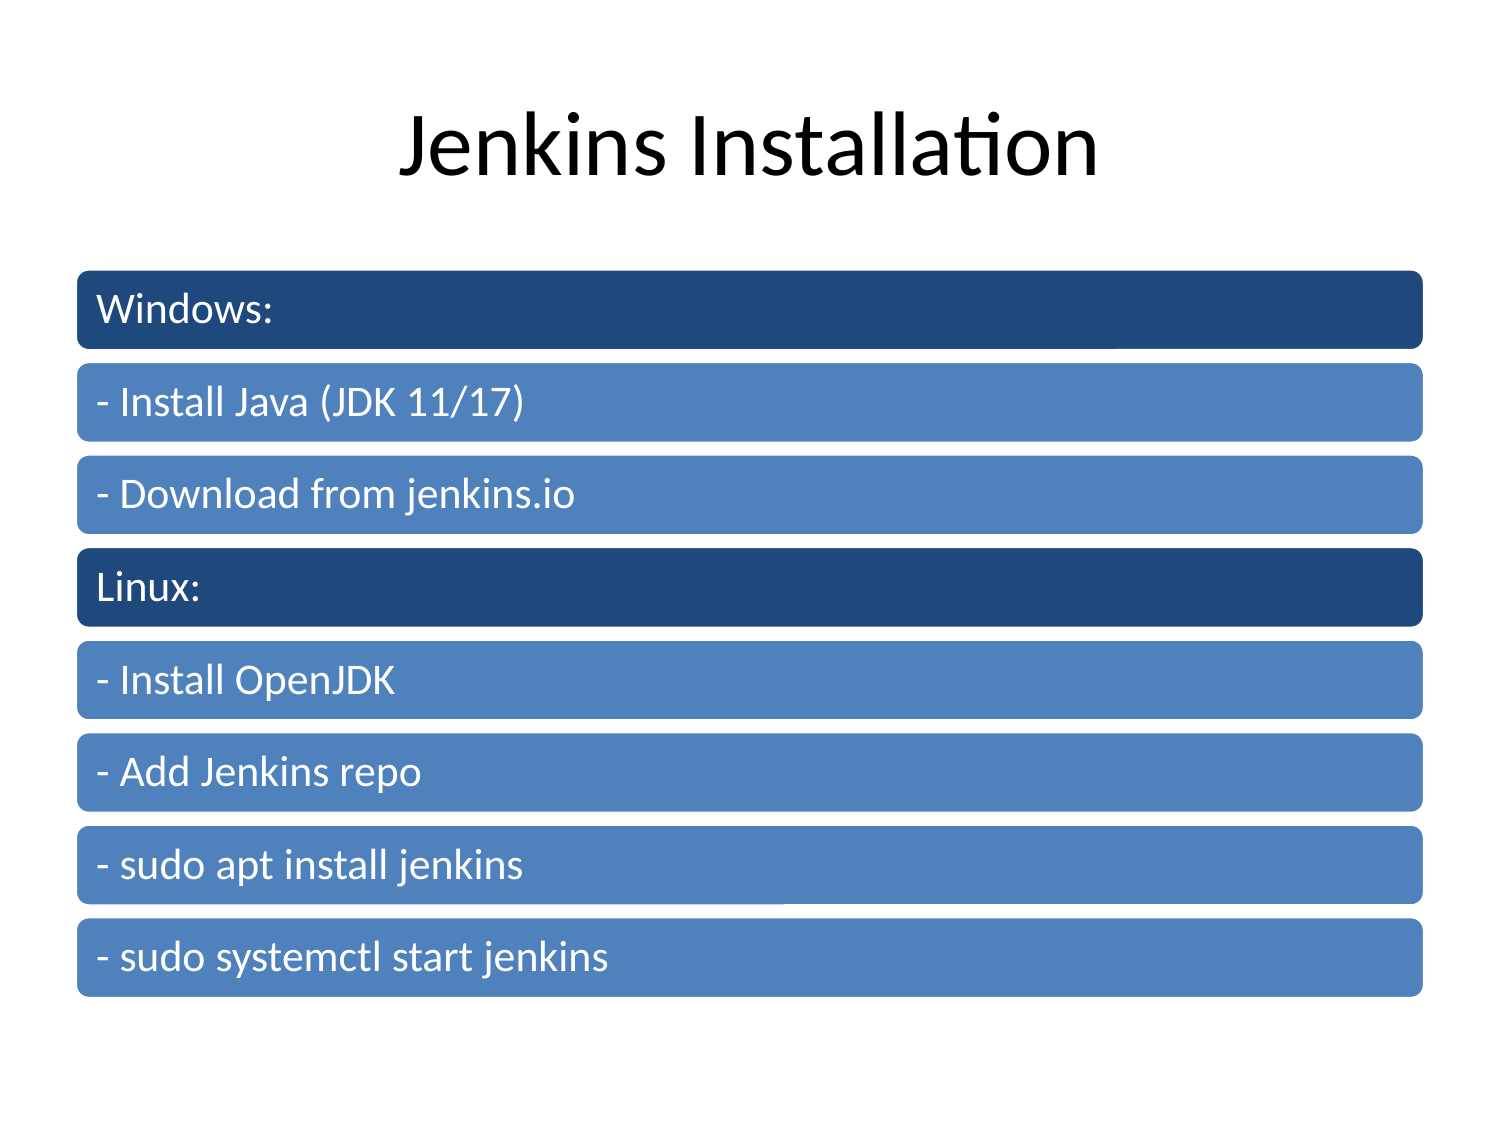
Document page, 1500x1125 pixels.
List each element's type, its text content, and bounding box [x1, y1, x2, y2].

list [74, 262, 1426, 1006]
title Jenkins Installation [75, 45, 1425, 233]
